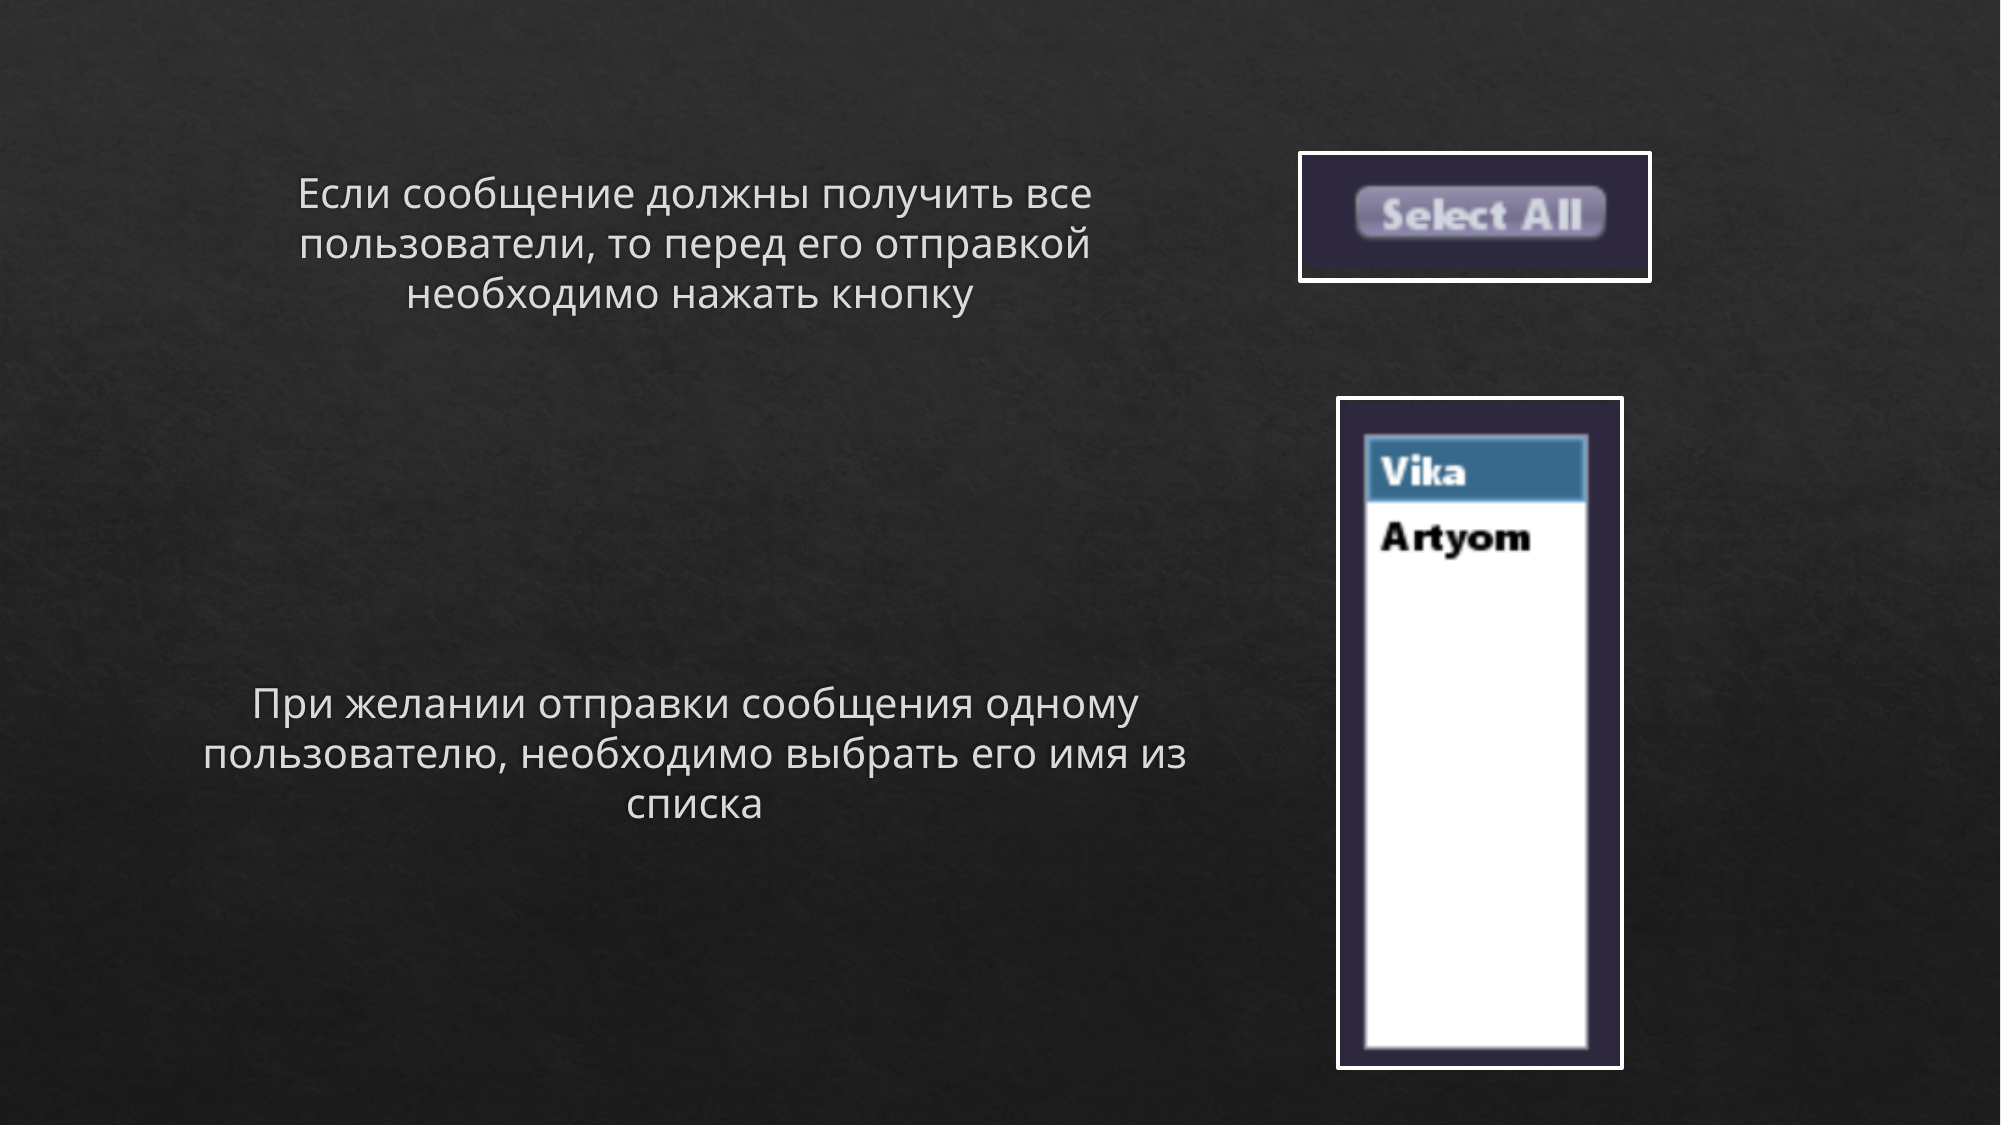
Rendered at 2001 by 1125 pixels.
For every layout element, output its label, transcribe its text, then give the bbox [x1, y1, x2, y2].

picture [1299, 153, 1651, 268]
picture [1337, 404, 1622, 1069]
text_box [1336, 396, 1624, 403]
text_box При желании отправки сообщения одному пользователю, необходимо выбрать его имя из списка [174, 590, 1216, 835]
text_box [1298, 278, 1652, 283]
text_box Если сообщение должны получить все пользователи, то перед его отправкой необходимо нажать кнопку [174, 197, 1216, 325]
